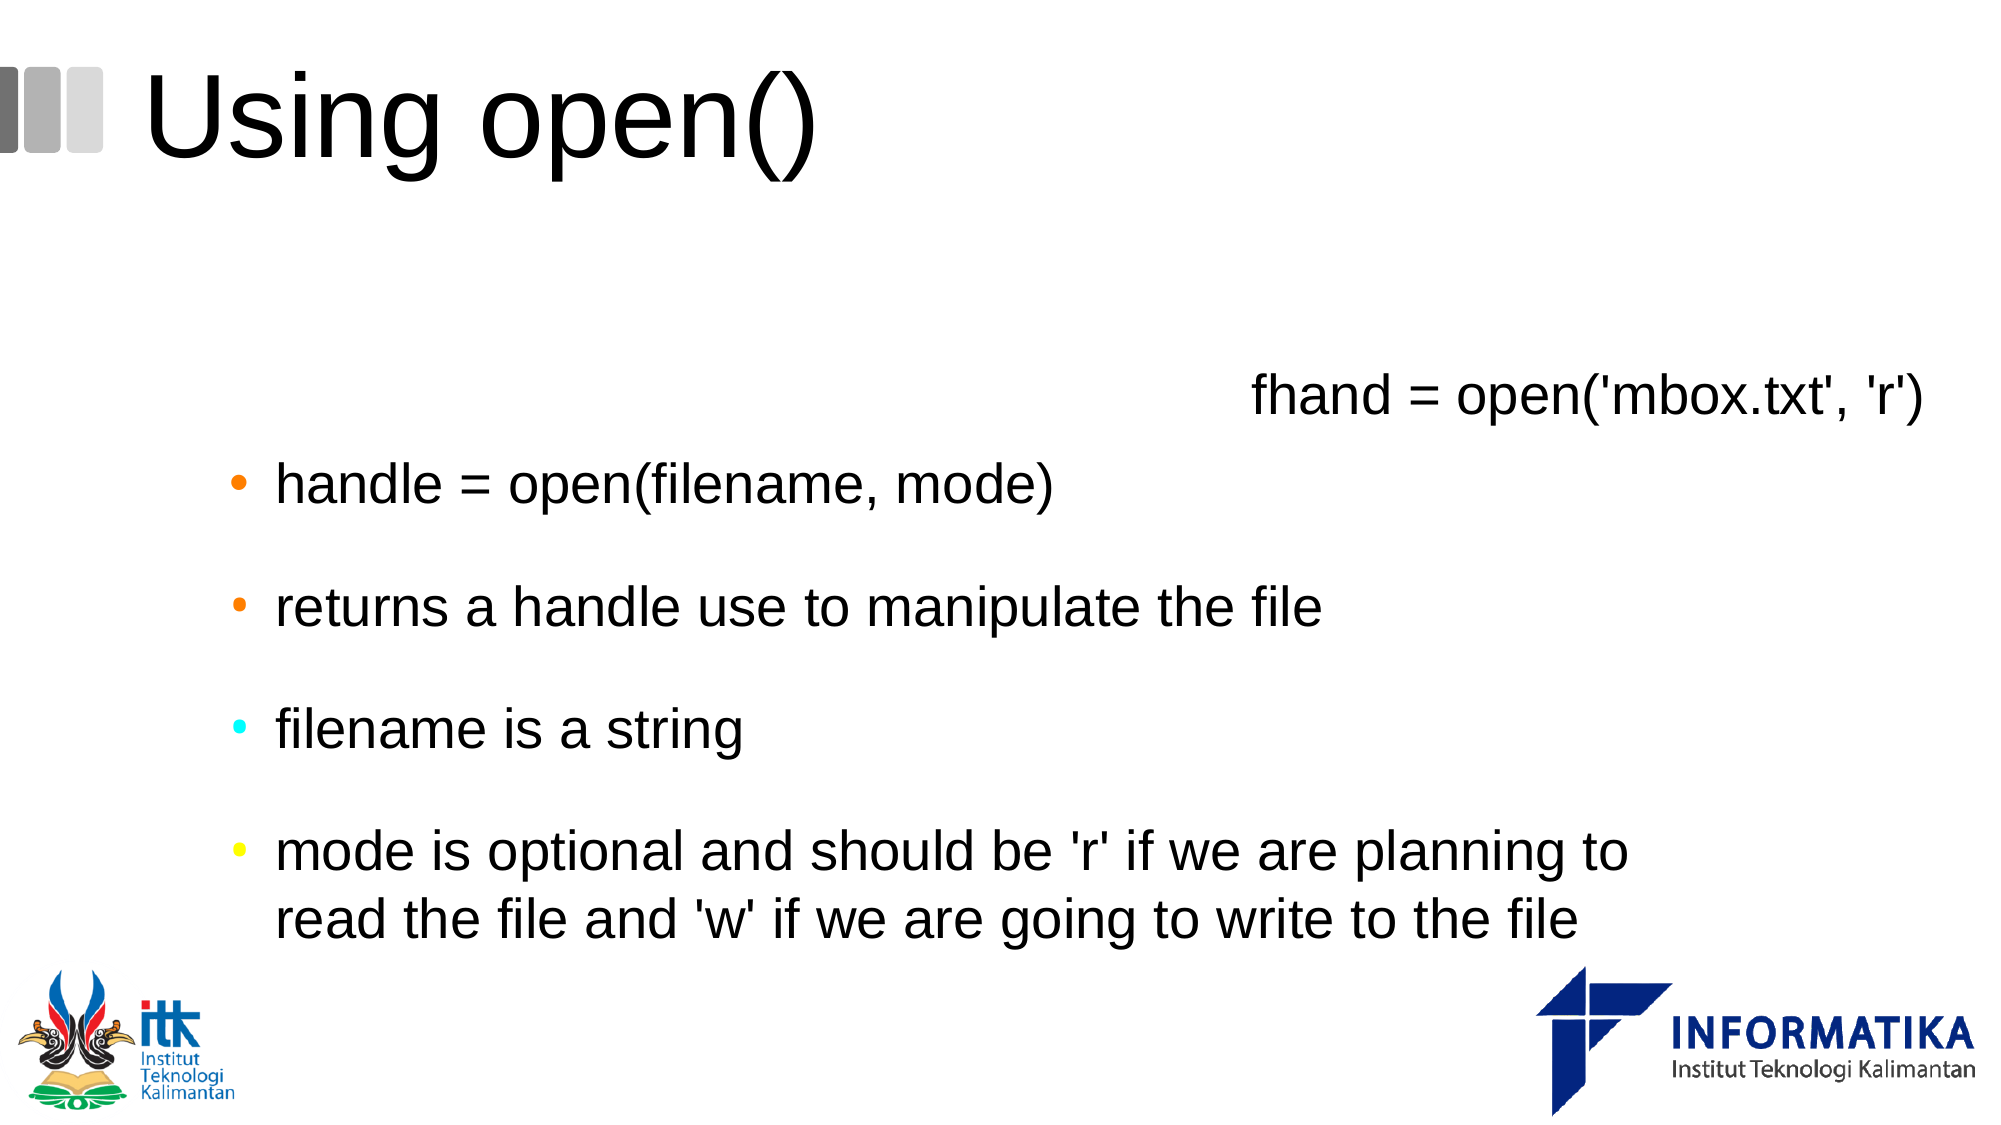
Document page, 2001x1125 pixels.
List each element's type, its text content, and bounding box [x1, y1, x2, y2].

picture [0, 935, 253, 1125]
text_box fhand = open('mbox.txt', 'r') [1230, 353, 1948, 431]
title Using open() [137, 1, 1863, 219]
list handle = open(filename, mode) returns a handle use to manipulate the file filename is a string mode is optional and should be 'r' if we are planning to read the file and 'w' if we are going to write to the file [142, 382, 1722, 1022]
picture [1534, 965, 1976, 1118]
